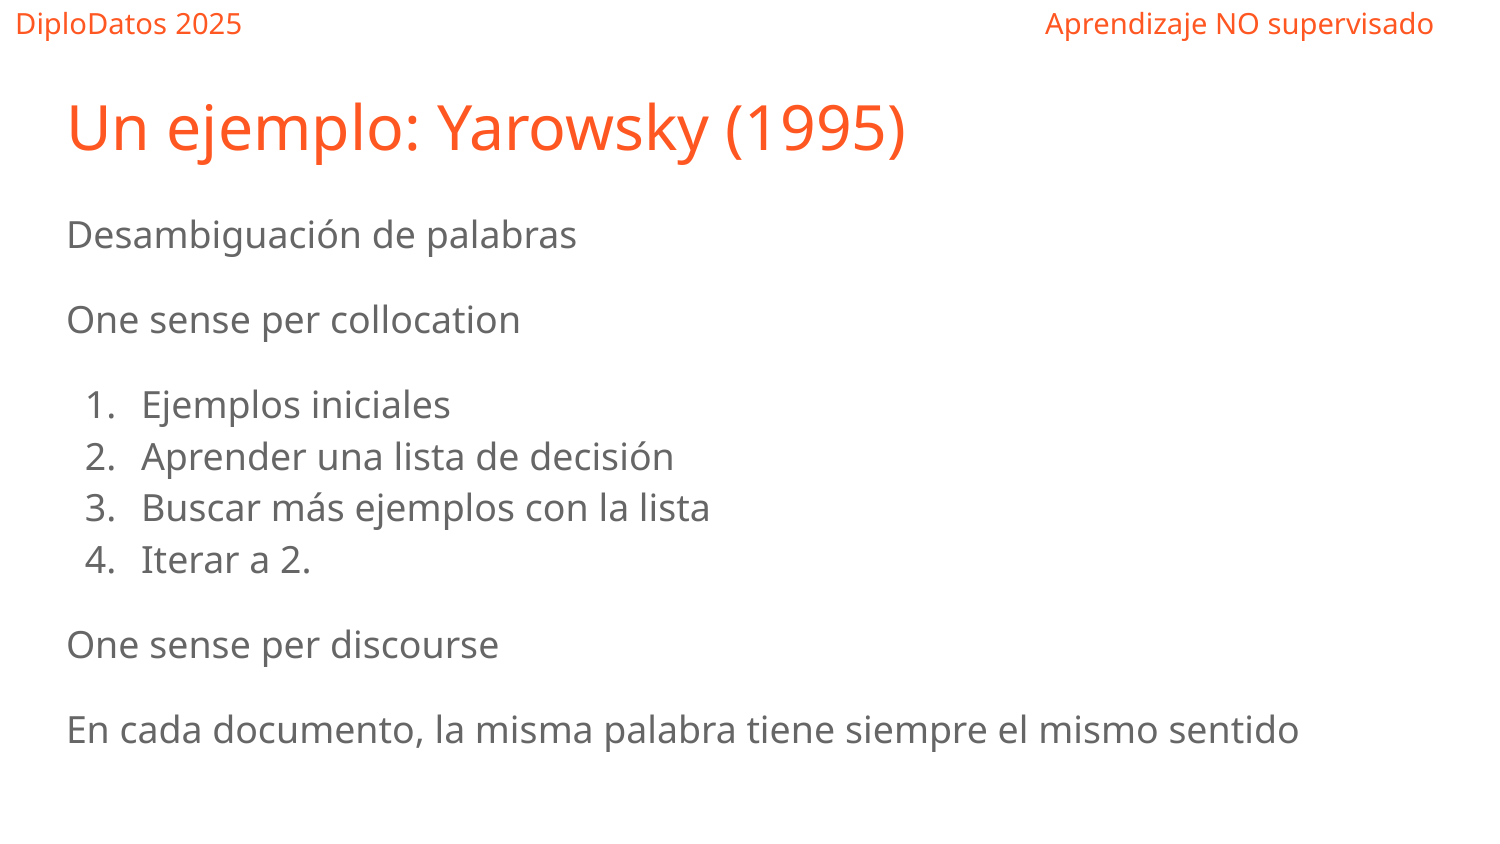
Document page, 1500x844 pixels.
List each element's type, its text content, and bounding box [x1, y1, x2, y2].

text_box Desambiguación de palabras One sense per collocation Ejemplos iniciales Aprender una lista de decisión Buscar más ejemplos con la lista Iterar a 2. One sense per discourse En cada documento, la misma palabra tiene siempre el mismo sentido [51, 189, 1449, 750]
text_box Un ejemplo: Yarowsky (1995) [51, 72, 1449, 167]
